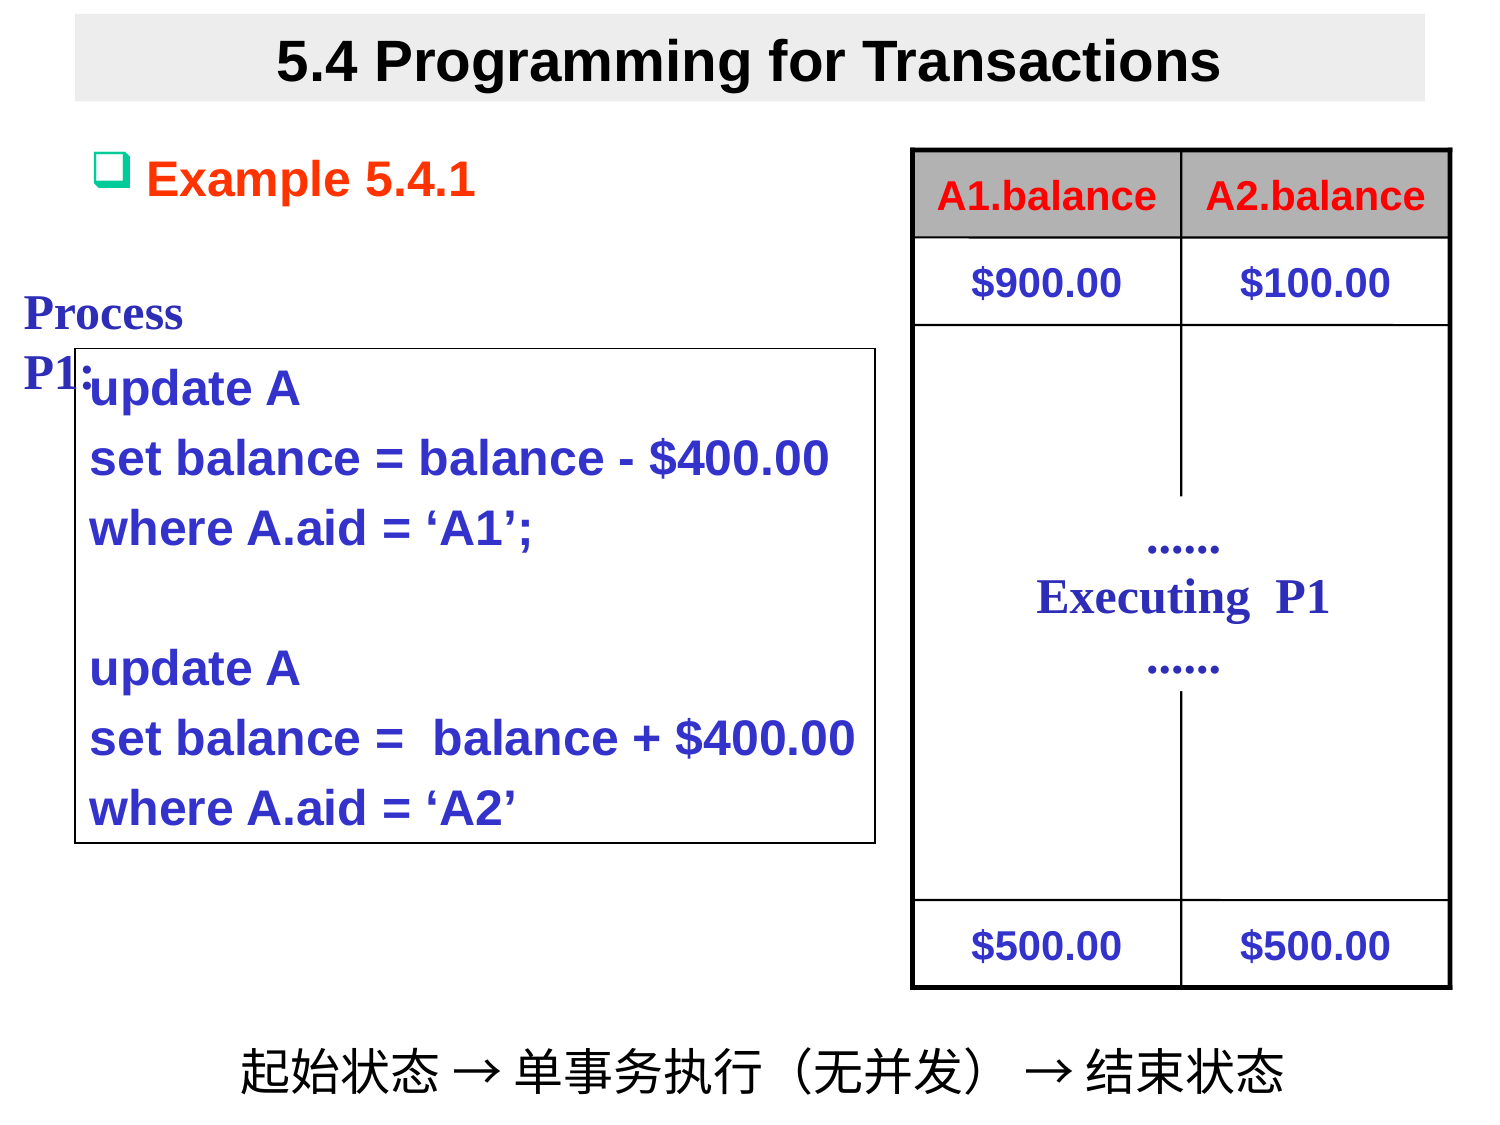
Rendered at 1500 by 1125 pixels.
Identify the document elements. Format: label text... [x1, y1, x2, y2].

text_box update A set balance = balance - $400.00 where A.aid = ‘A1’; update A set balance = balance + $400.00 where A.aid = ‘A2’ [75, 348, 875, 843]
text_box 起始状态 → 单事务执行（无并发） → 结束状态 [55, 1033, 1471, 1108]
list Example 5.4.1 [74, 138, 1426, 215]
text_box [912, 149, 1451, 237]
text_box Process P1: [8, 271, 281, 407]
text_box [912, 899, 1451, 988]
title 5.4 Programming for Transactions [74, 13, 1426, 102]
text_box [912, 333, 1451, 899]
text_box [912, 237, 1451, 326]
